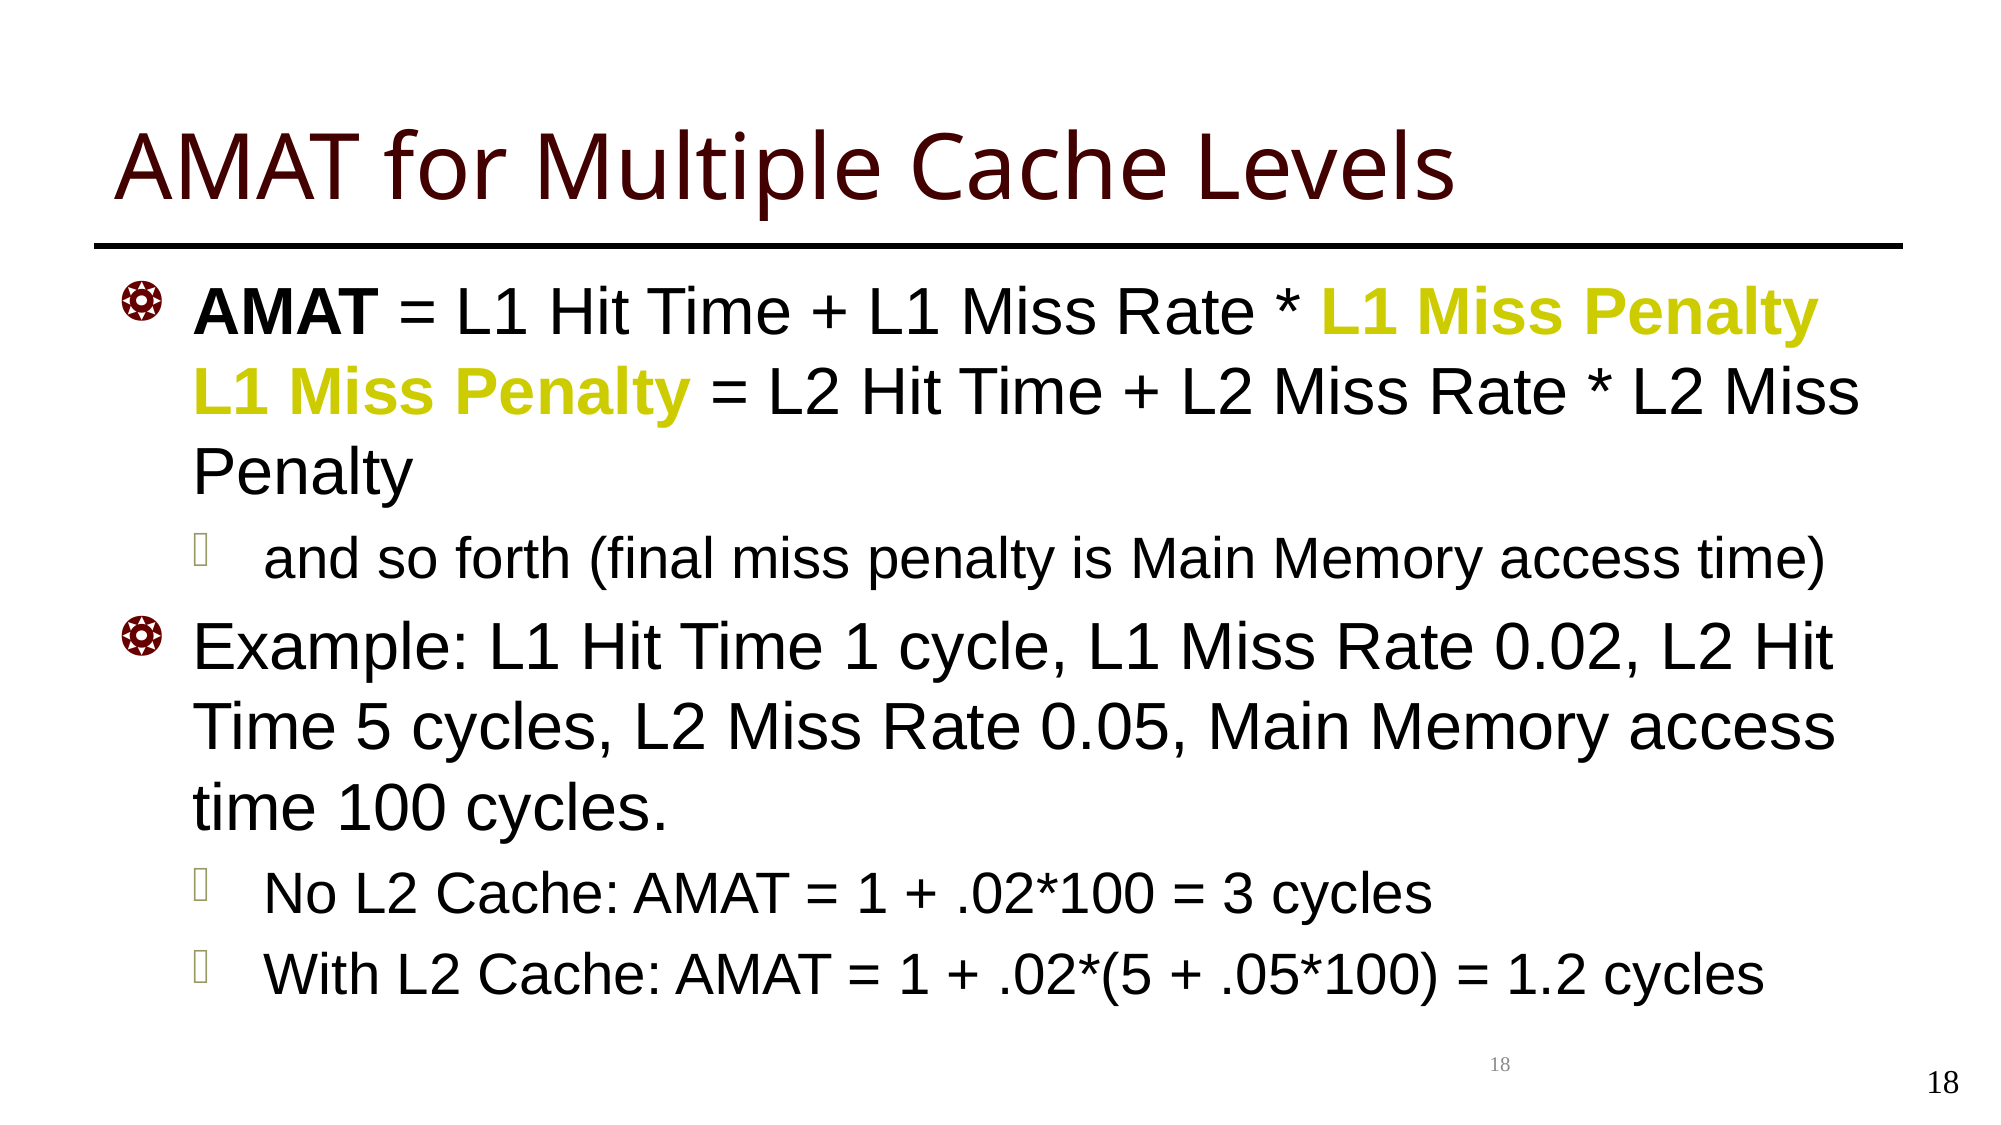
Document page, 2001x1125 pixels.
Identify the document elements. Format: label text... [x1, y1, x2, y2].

slide_number 18 [1324, 1042, 1676, 1103]
list AMAT = L1 Hit Time + L1 Miss Rate * L1 Miss Penalty L1 Miss Penalty = L2 Hit Time + L2 Miss Rate * L2 Miss Penalty and so forth (final miss penalty is Main Memory access time) Example: L1 Hit Time 1 cycle, L1 Miss Rate 0.02, L2 Hit Time 5 cycles, L2 Miss Rate 0.05, Main Memory access time 100 cycles. No L2 Cache: AMAT = 1 + .02*100 = 3 cycles With L2 Cache: AMAT = 1 + .02*(5 + .05*100) = 1.2 cycles [99, 260, 1917, 1032]
text_box 18 [1899, 1052, 1986, 1109]
title AMAT for Multiple Cache Levels [99, 37, 1901, 226]
